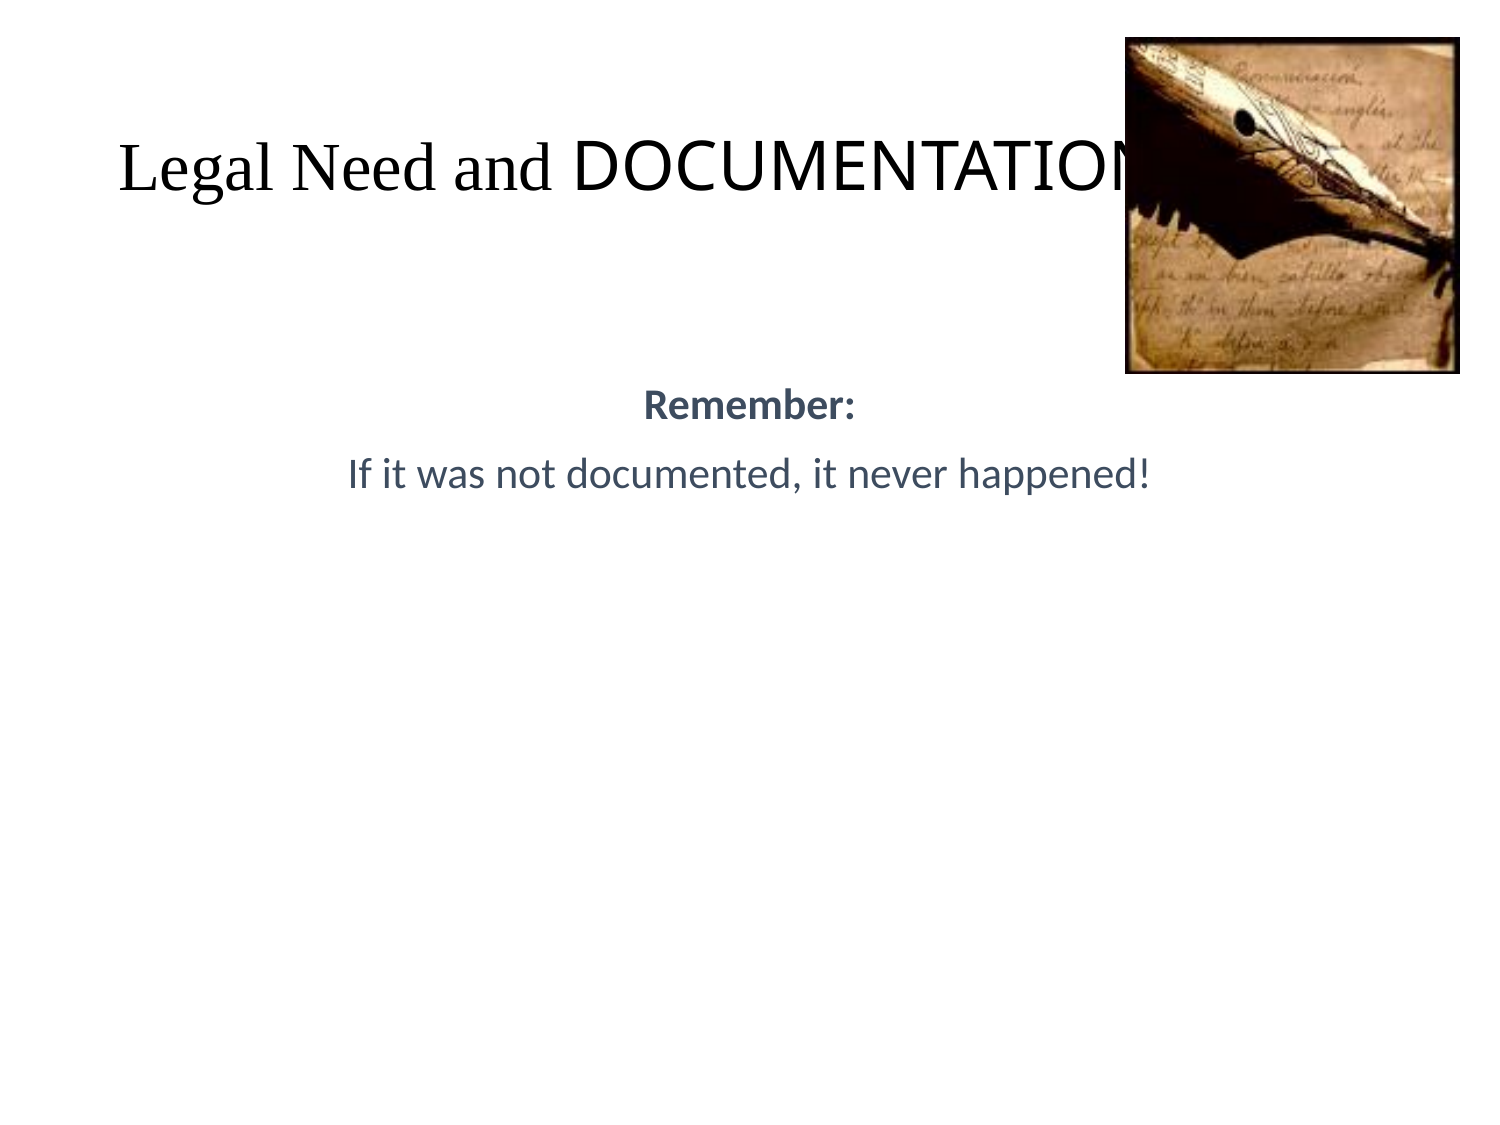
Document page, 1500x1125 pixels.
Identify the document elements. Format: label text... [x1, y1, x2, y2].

title Legal Need and DOCUMENTATION ?? [103, 59, 1124, 278]
list Remember: If it was not documented, it never happened! [103, 299, 1397, 1014]
picture [1124, 37, 1460, 374]
